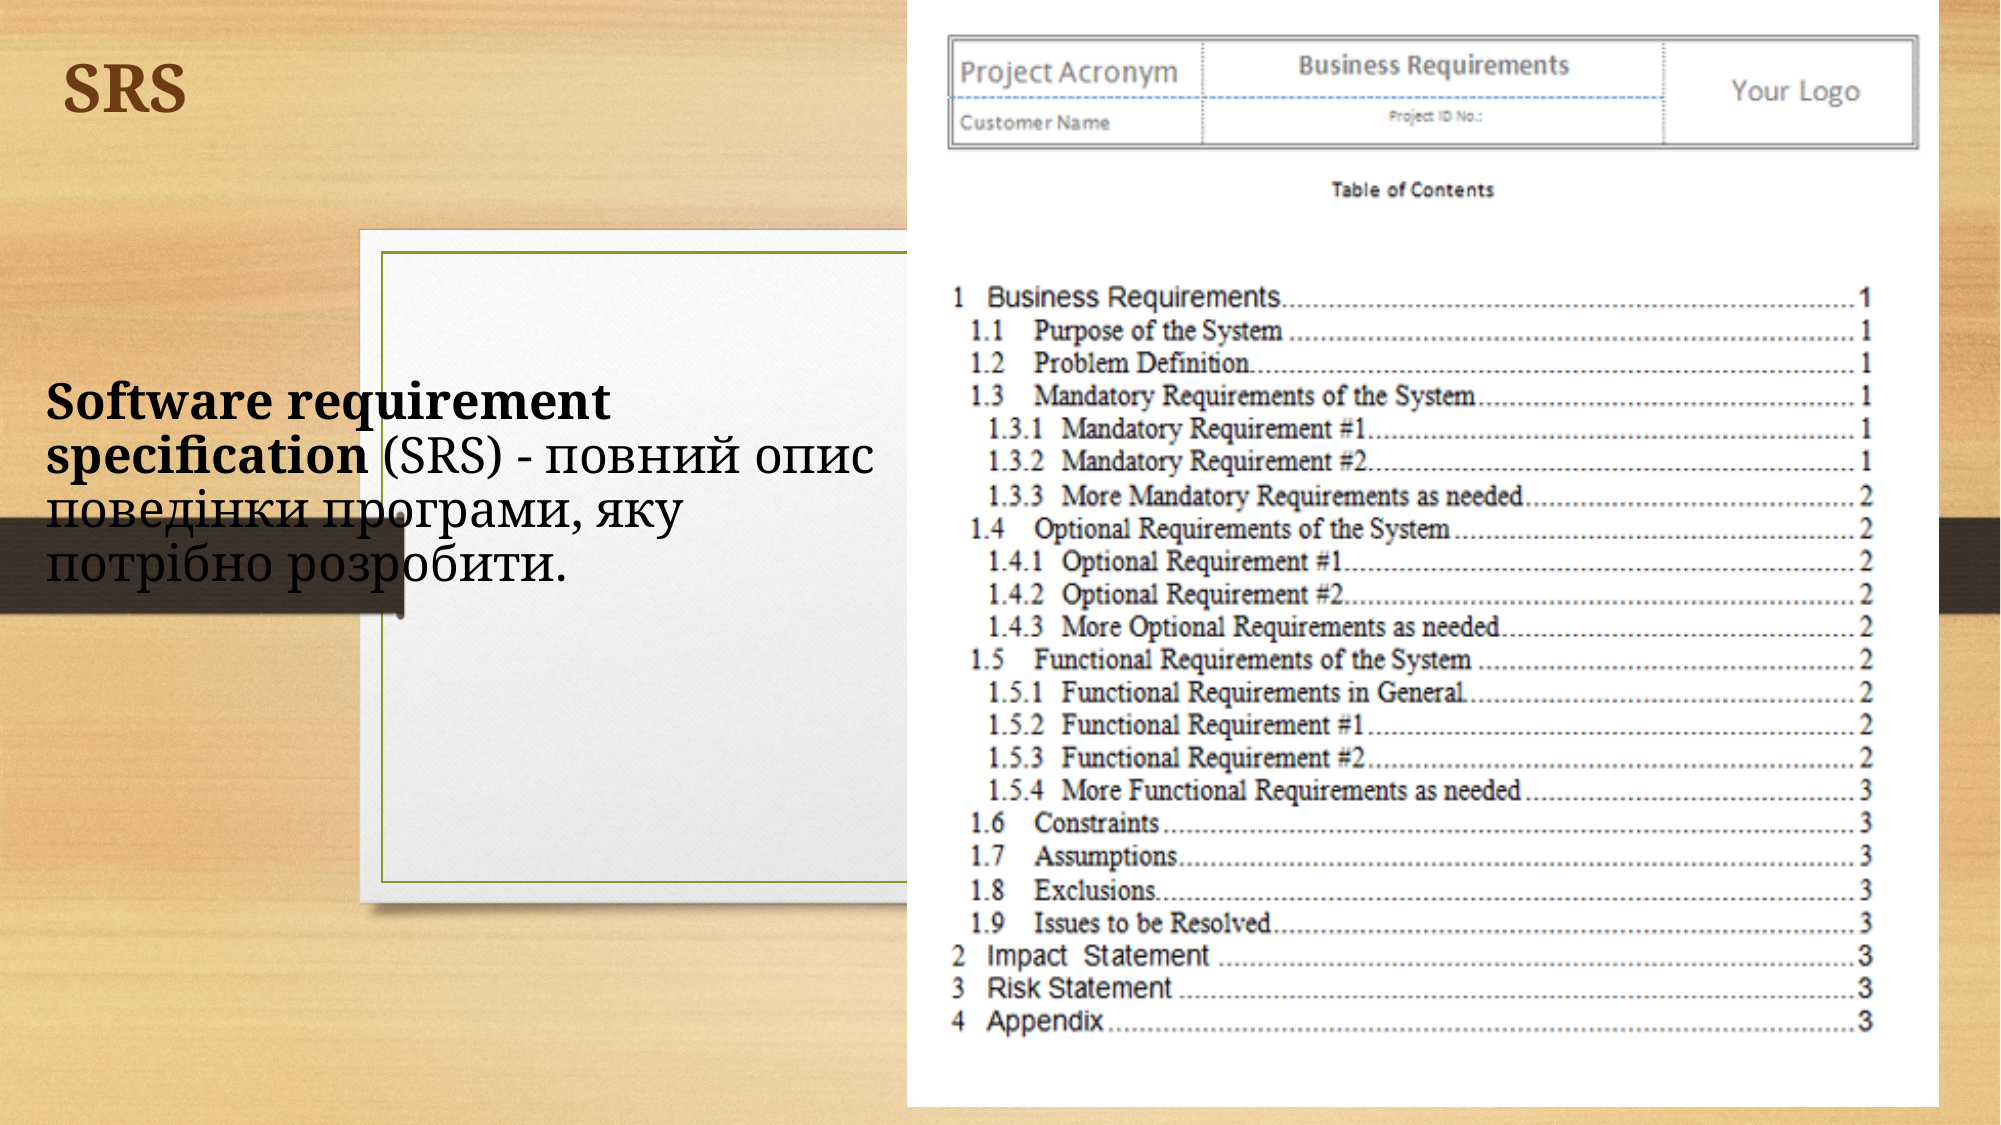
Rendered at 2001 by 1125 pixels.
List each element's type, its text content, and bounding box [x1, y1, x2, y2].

text_box SRS [48, 25, 557, 134]
text_box Software requirement specification (SRS) - повний опис поведінки програми, яку потрібно розробити. [31, 368, 893, 1027]
picture [0, 0, 2001, 1125]
